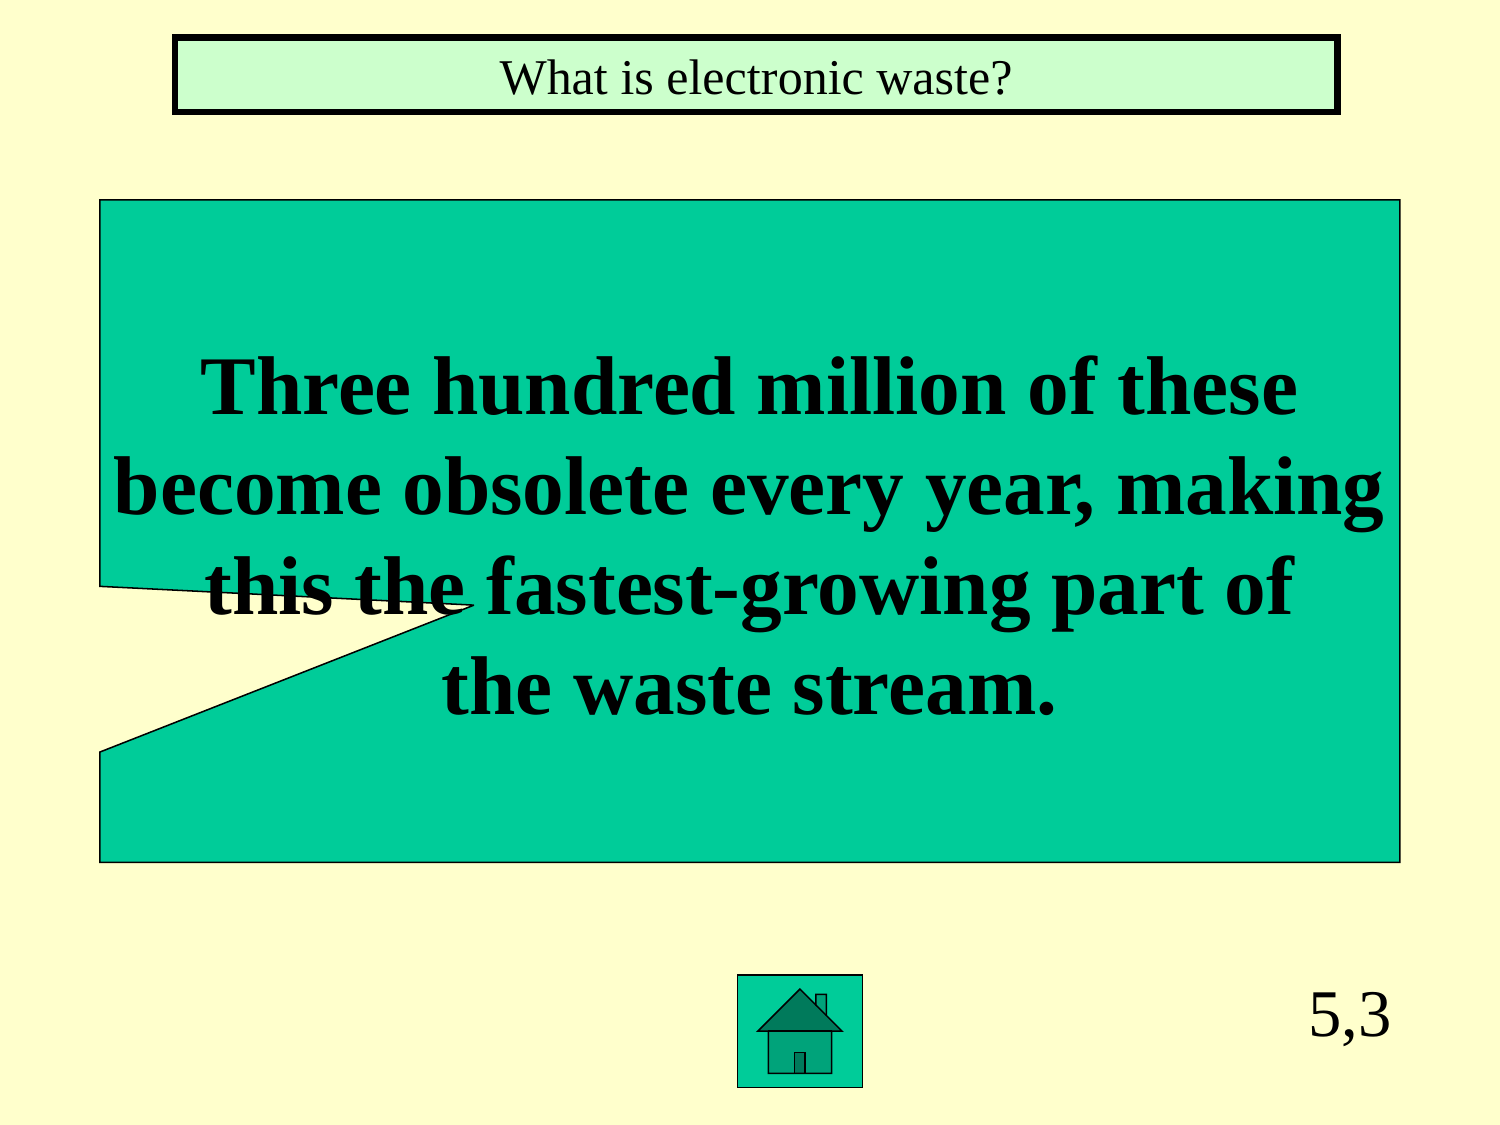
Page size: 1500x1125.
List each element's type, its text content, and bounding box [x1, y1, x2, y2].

text_box [737, 975, 863, 1088]
text_box What is electronic waste? [174, 37, 1338, 113]
text_box Three hundred million of these become obsolete every year, making this the fastest-growing part of the waste stream. [99, 199, 1400, 863]
subtitle 5,3 [1199, 962, 1500, 1125]
